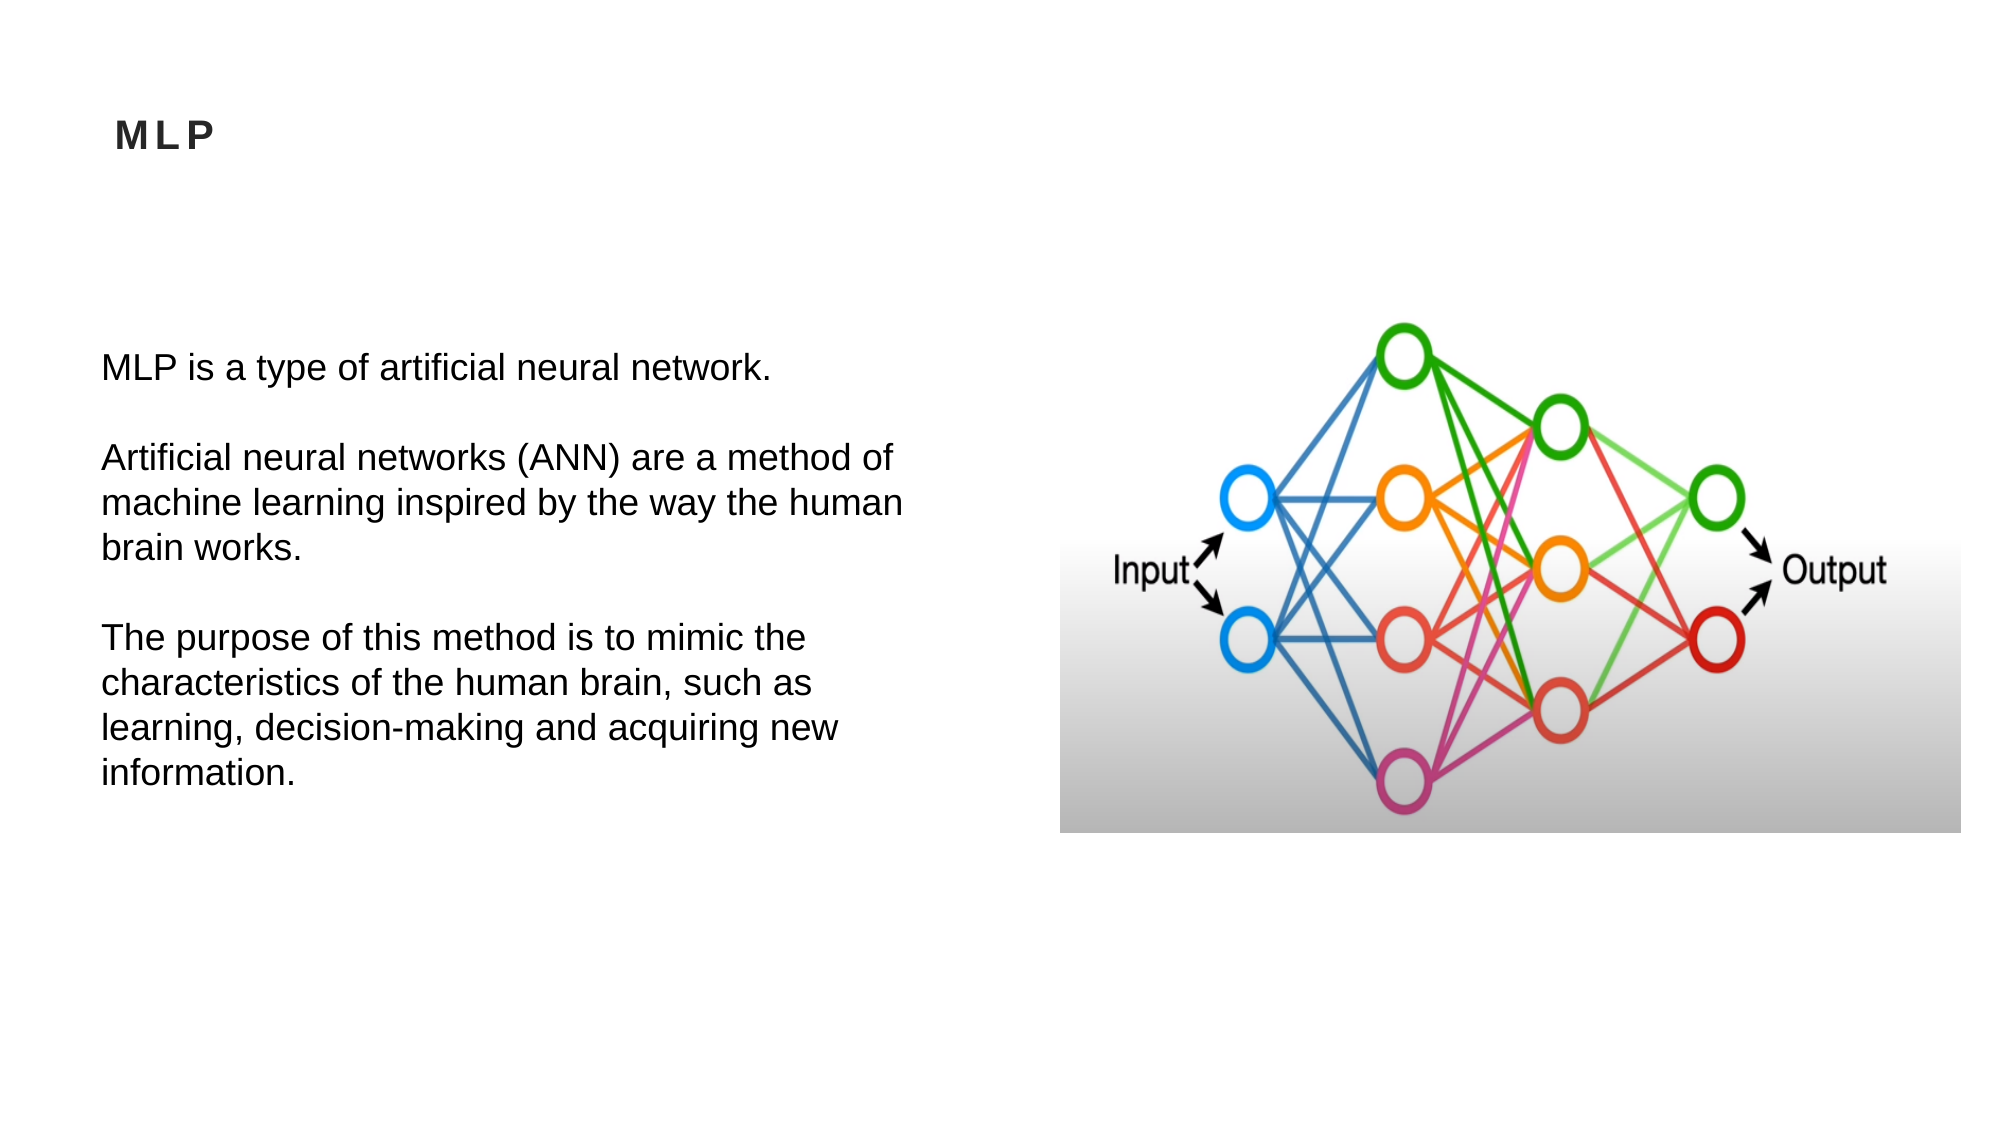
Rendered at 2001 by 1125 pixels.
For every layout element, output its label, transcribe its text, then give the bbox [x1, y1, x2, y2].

text_box MLP is a type of artificial neural network. Artificial neural networks (ANN) are a method of machine learning inspired by the way the human brain works. The purpose of this method is to mimic the characteristics of the human brain, such as learning, decision-making and acquiring new information. [86, 335, 945, 800]
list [1060, 292, 1961, 833]
title MLP [99, 99, 1900, 216]
